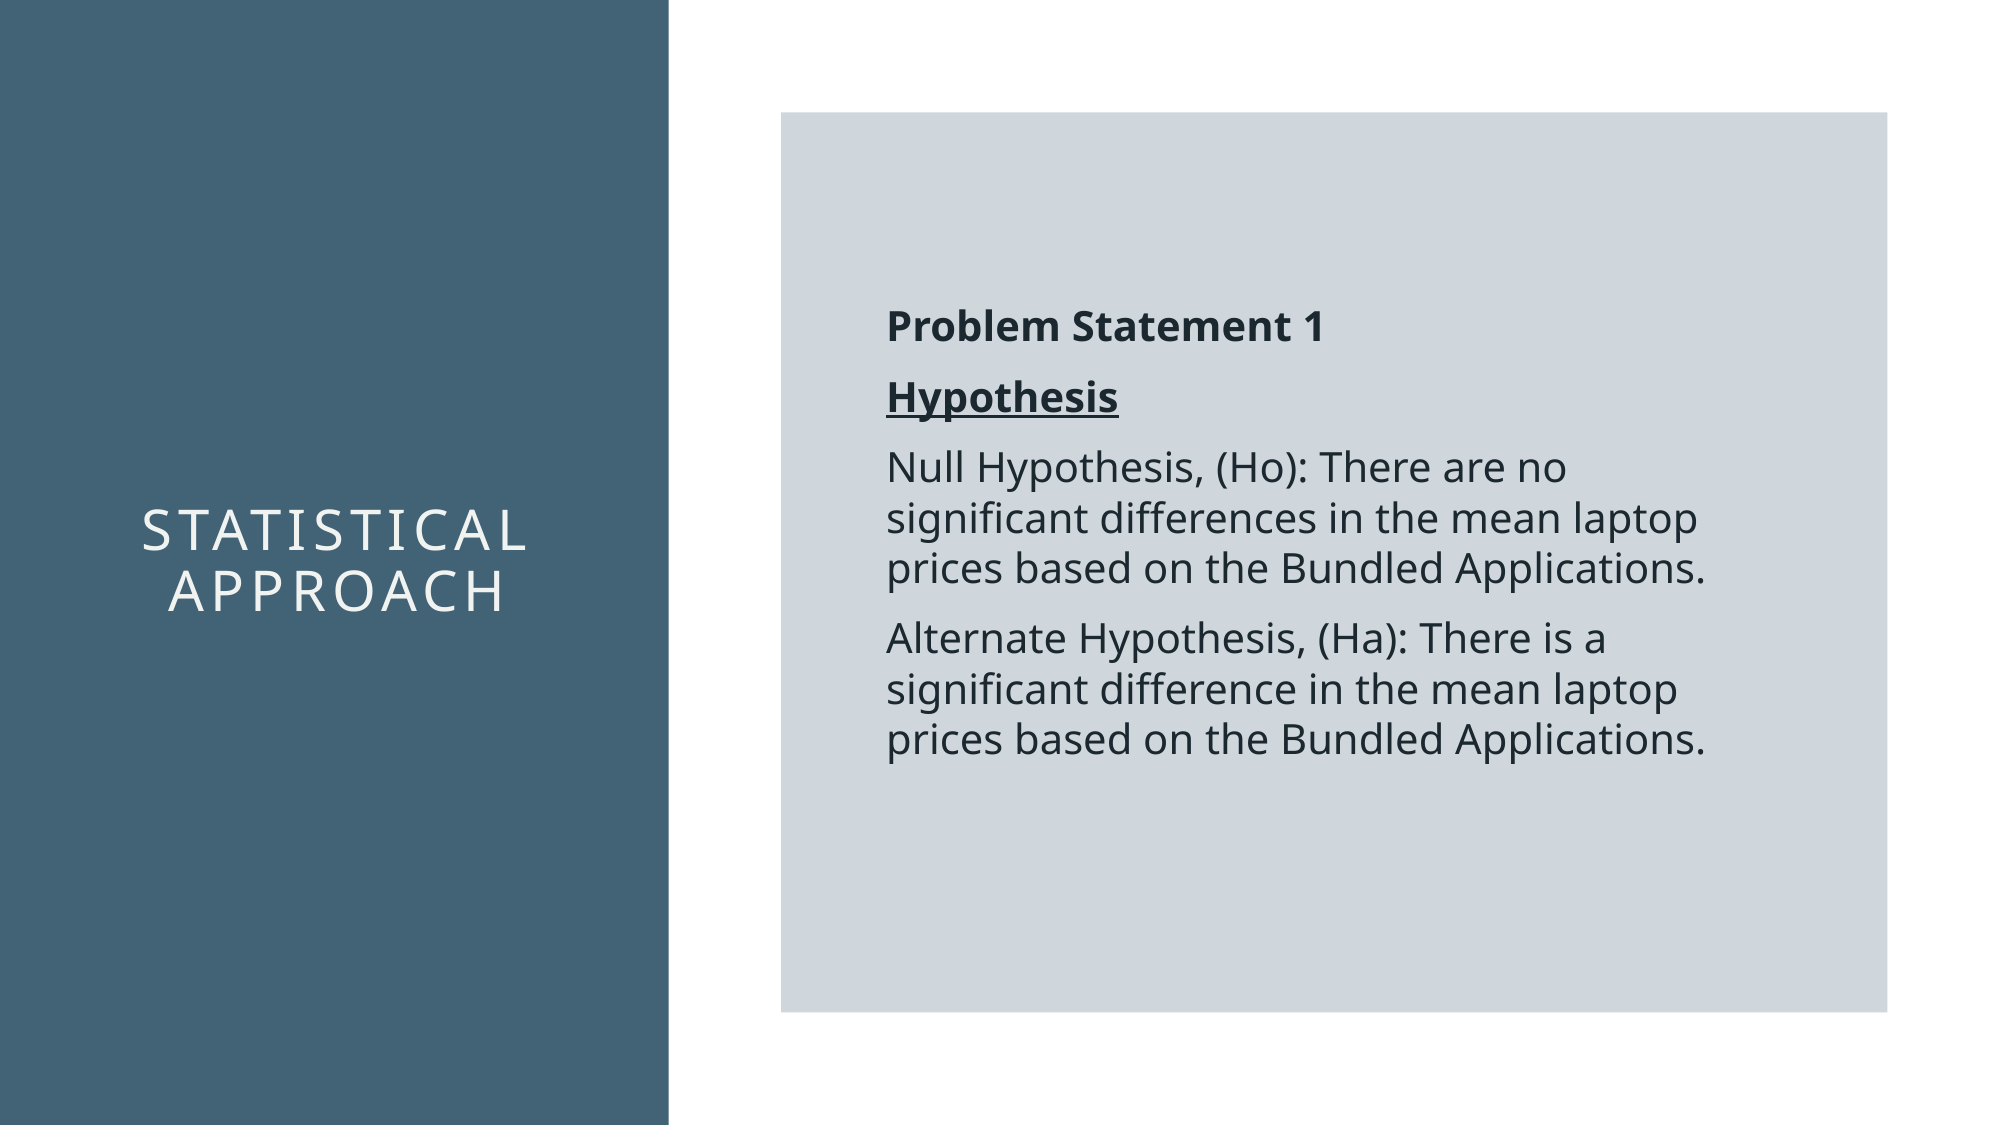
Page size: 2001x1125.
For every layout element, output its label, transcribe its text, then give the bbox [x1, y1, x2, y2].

list Problem Statement 1 Hypothesis Null Hypothesis, (Ho): There are no significant differences in the mean laptop prices based on the Bundled Applications. Alternate Hypothesis, (Ha): There is a significant difference in the mean laptop prices based on the Bundled Applications. [871, 208, 1795, 925]
text_box [0, 0, 670, 1125]
text_box [670, 0, 2000, 1125]
title Statistical Approach [112, 224, 563, 900]
text_box [780, 111, 1888, 1013]
